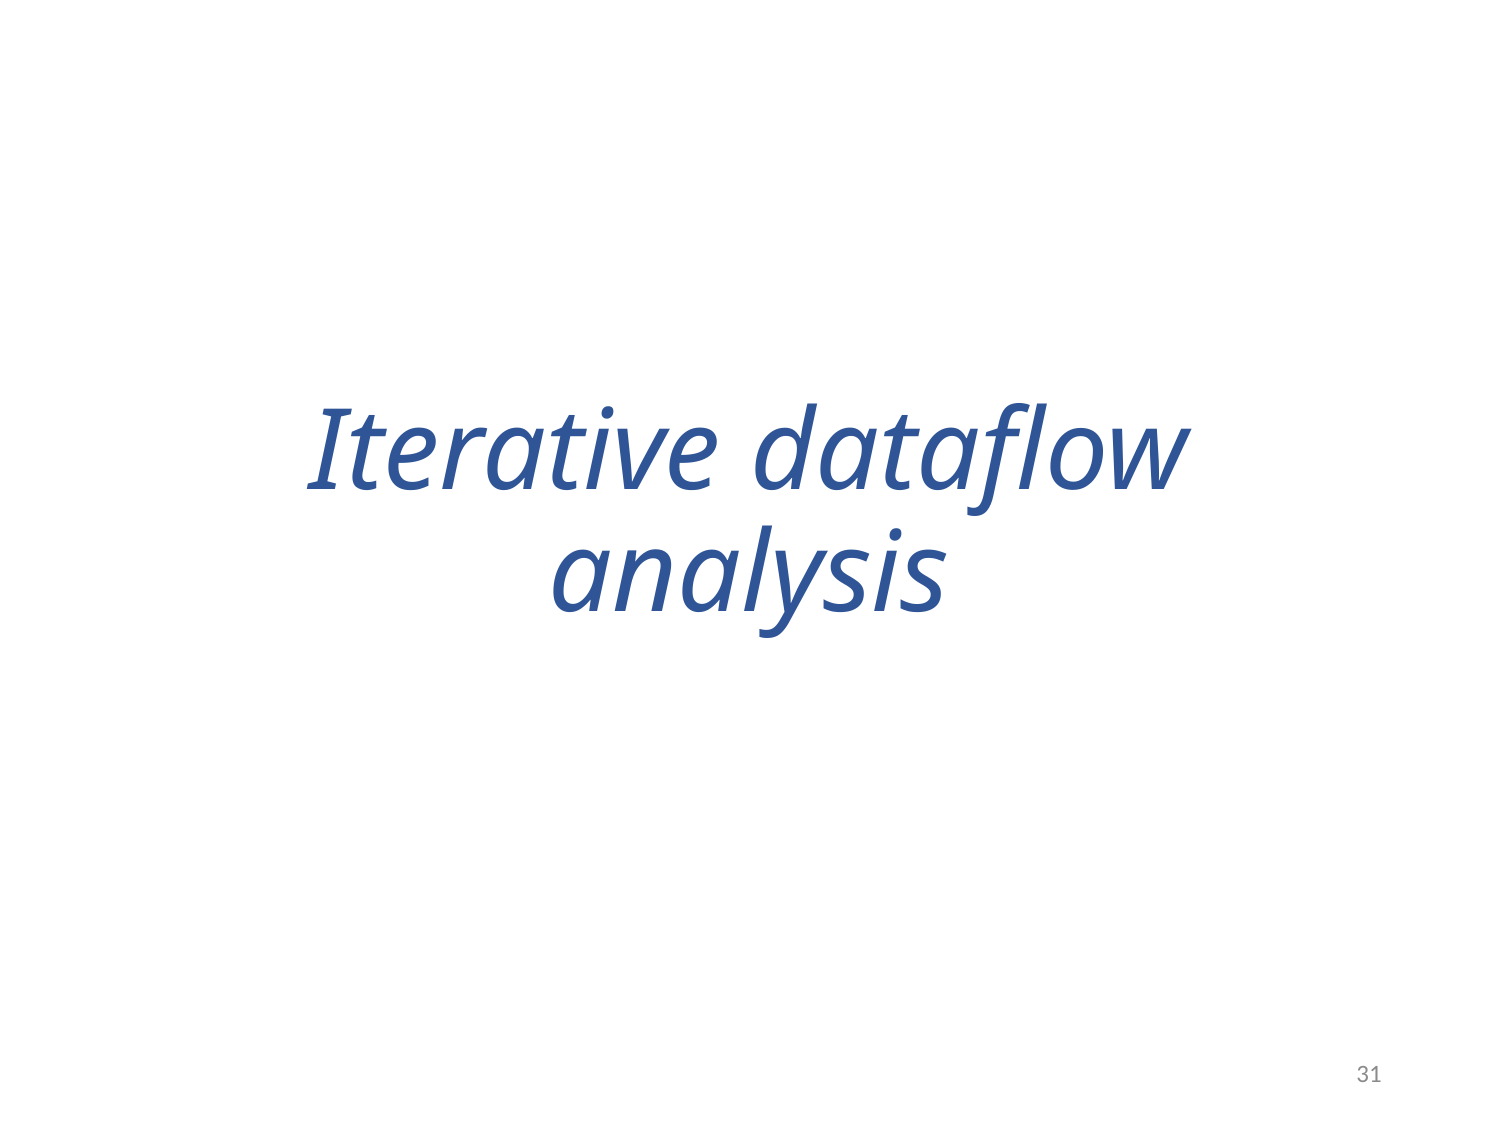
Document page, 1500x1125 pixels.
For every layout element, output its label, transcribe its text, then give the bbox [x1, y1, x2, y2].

title Iterative dataflow analysis [102, 280, 1397, 749]
slide_number 31 [1059, 1042, 1397, 1103]
